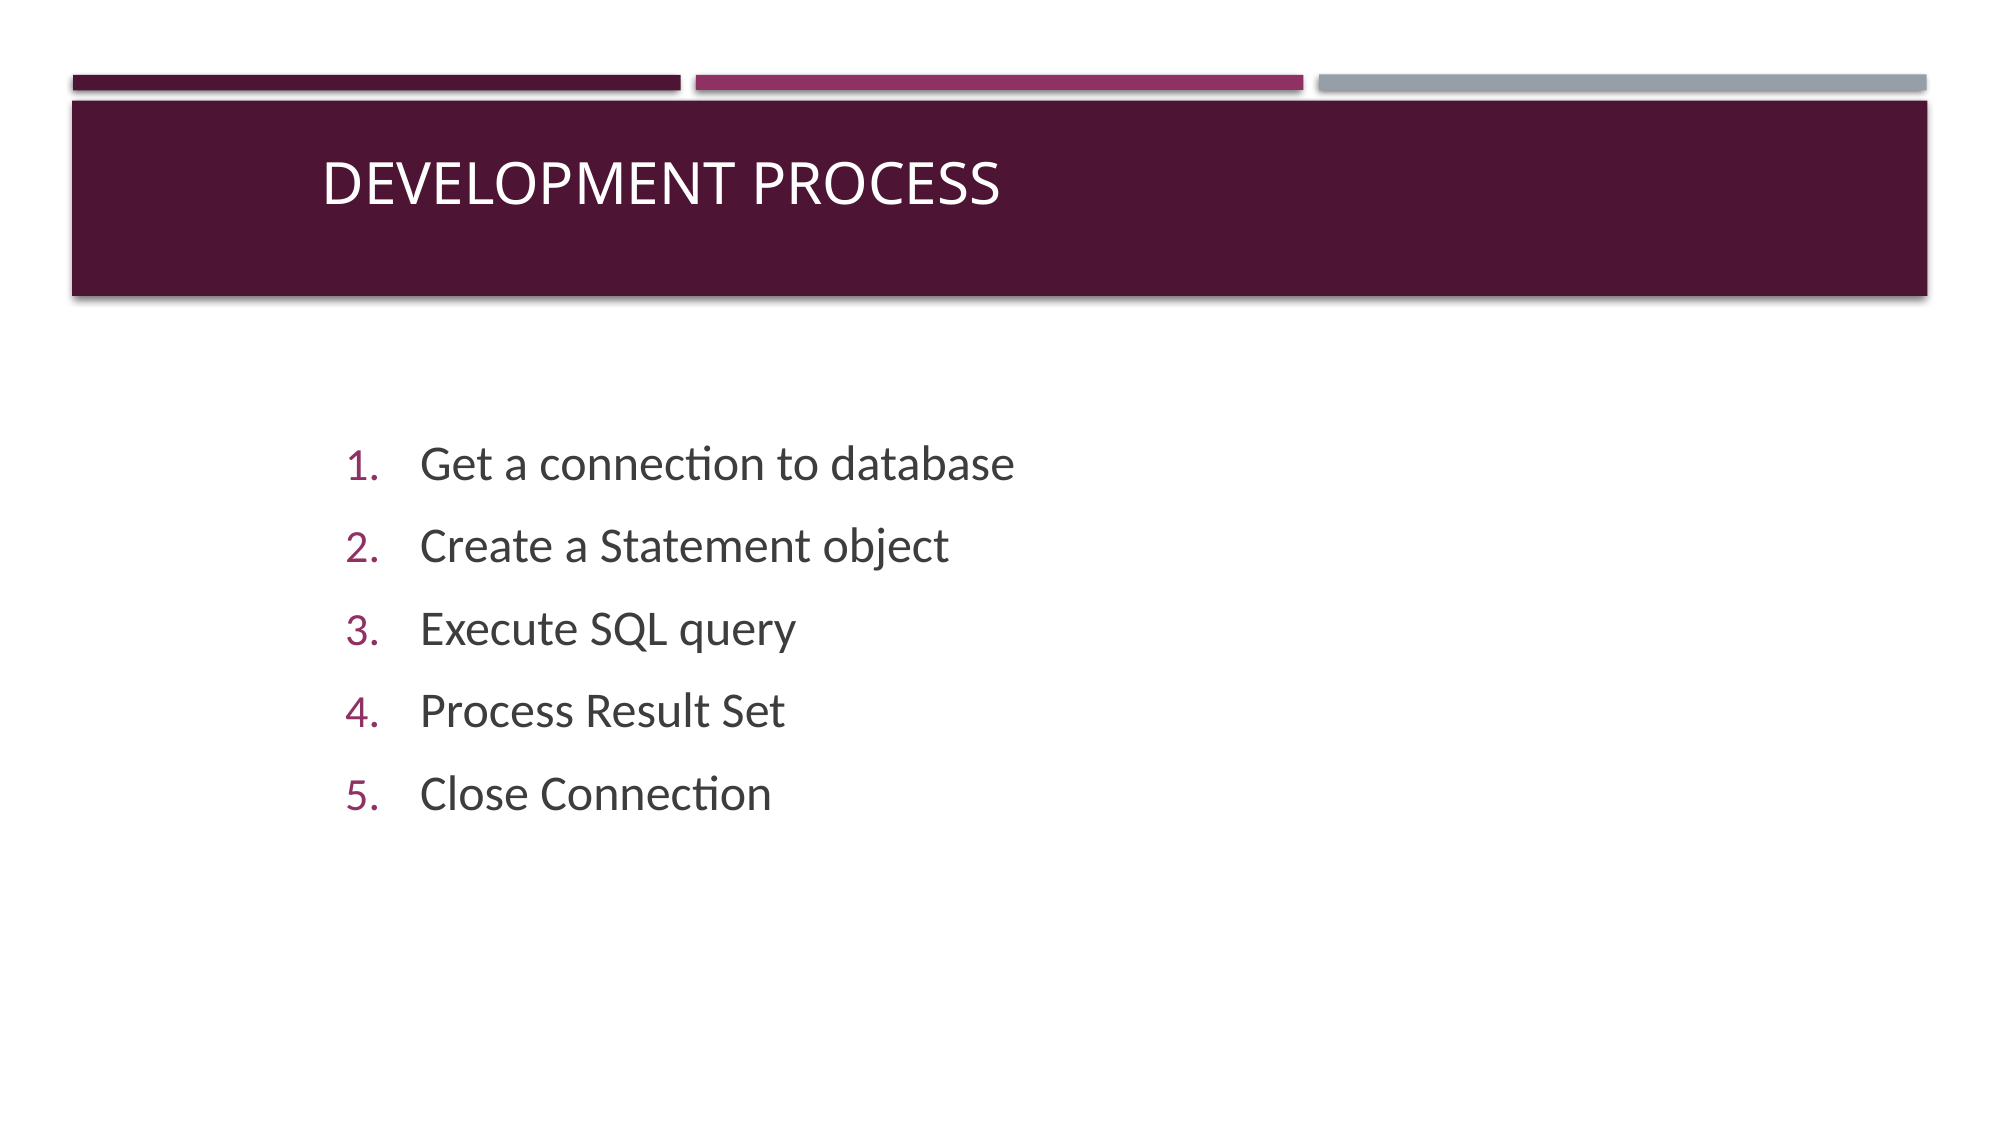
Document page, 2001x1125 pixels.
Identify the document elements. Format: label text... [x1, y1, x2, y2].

list Get a connection to database Create a Statement object Execute SQL query Process Result Set Close Connection [330, 306, 1650, 1125]
title Development Process [306, 107, 1917, 224]
